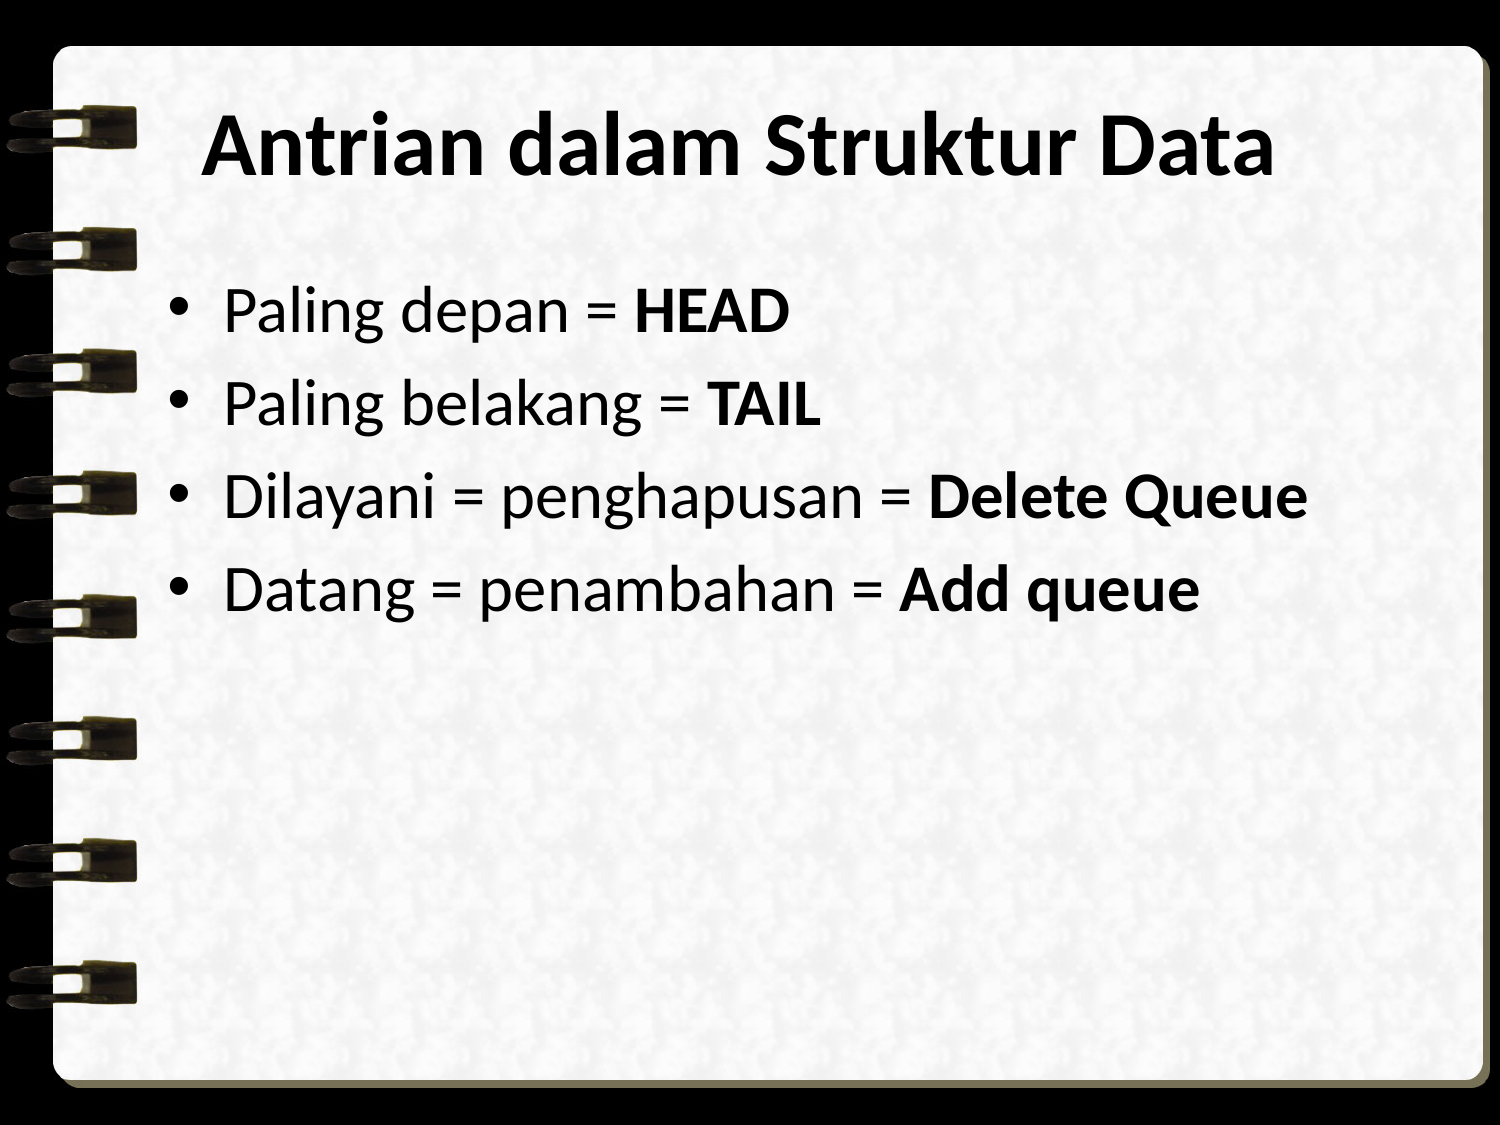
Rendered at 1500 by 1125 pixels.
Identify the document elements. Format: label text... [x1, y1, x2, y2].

picture [0, 0, 1500, 1125]
list Paling depan = HEAD Paling belakang = TAIL Dilayani = penghapusan = Delete Queue Datang = penambahan = Add queue [152, 257, 1425, 1005]
title Antrian dalam Struktur Data [75, 45, 1425, 233]
